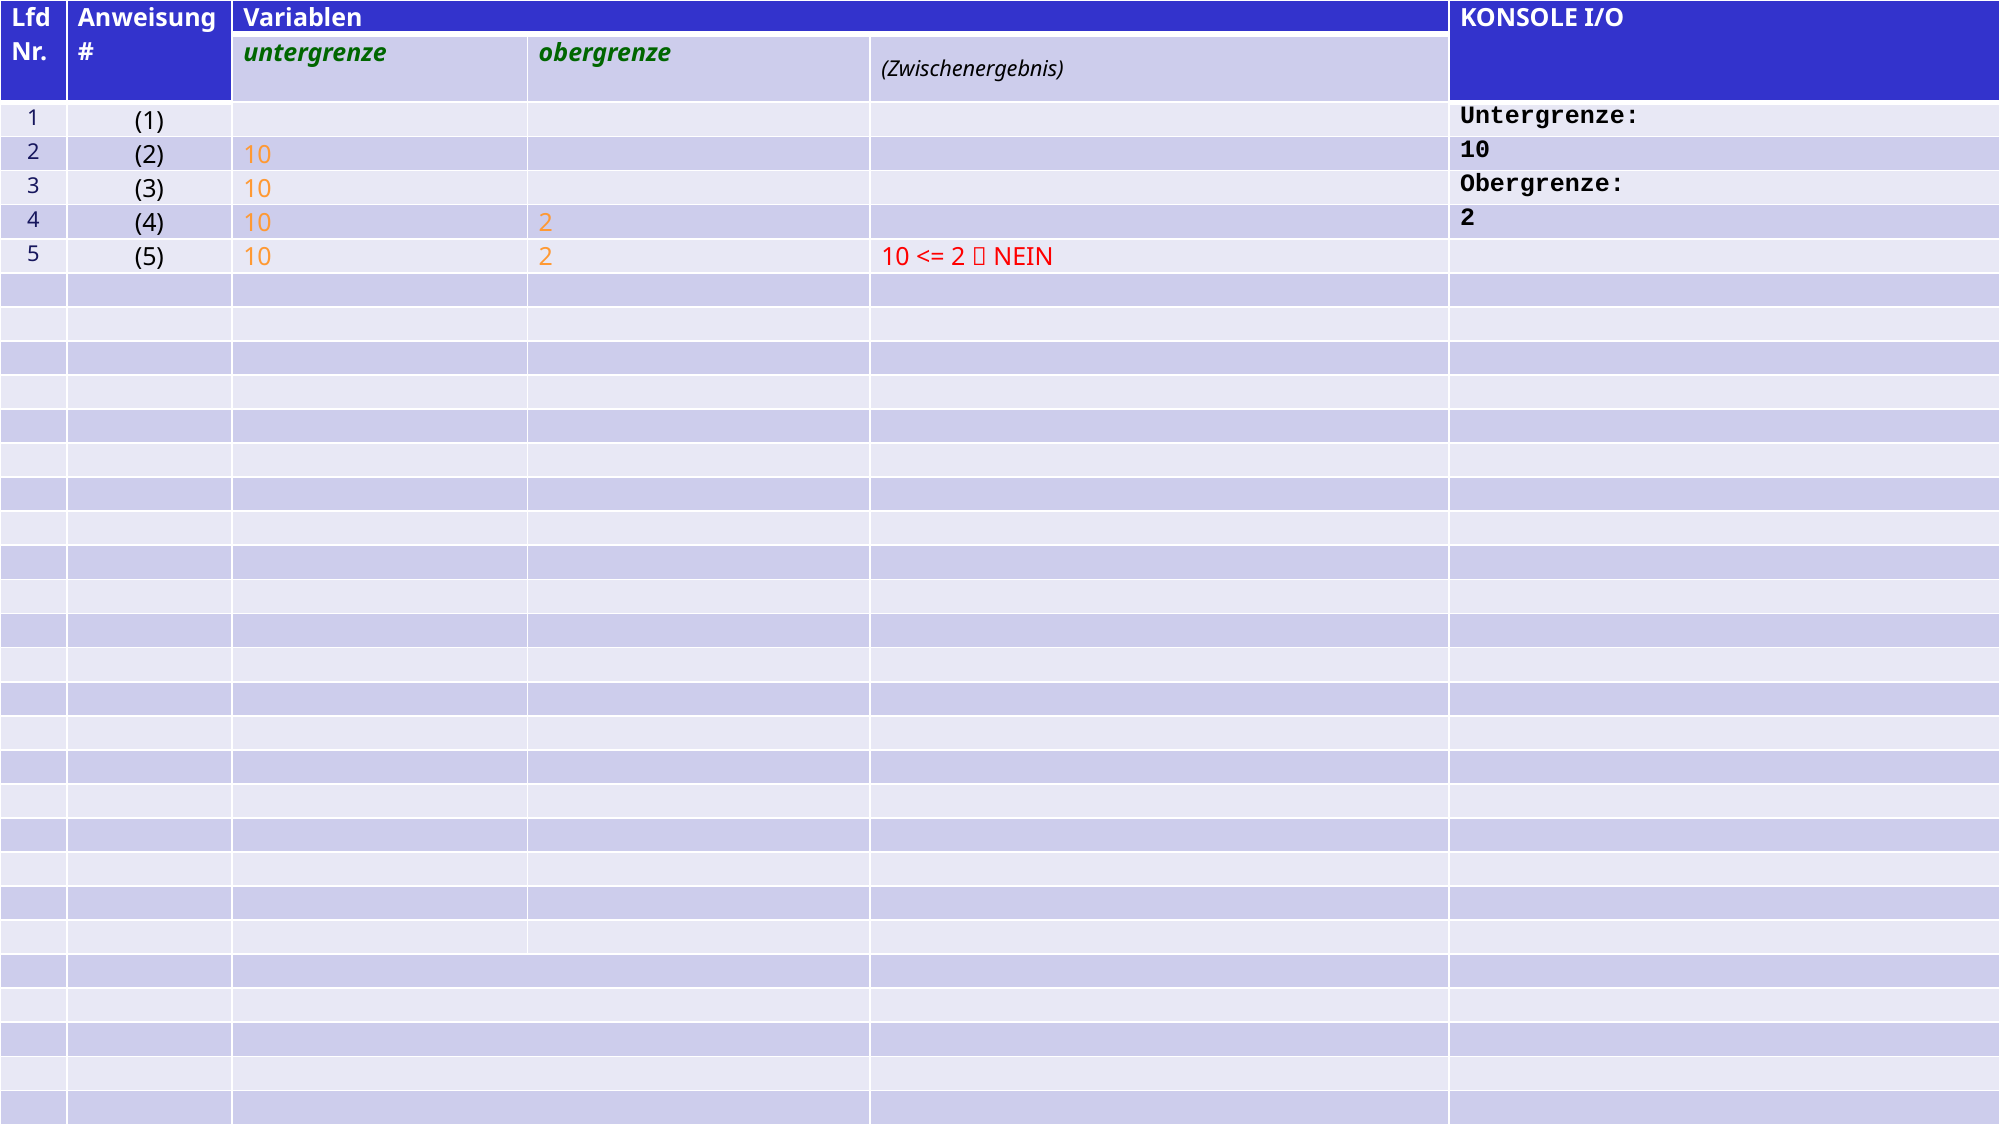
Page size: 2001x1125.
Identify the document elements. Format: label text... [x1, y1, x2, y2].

table_cell [68, 989, 231, 1021]
table_cell 10 [233, 137, 527, 170]
table_cell [1450, 785, 1999, 817]
table_cell [528, 887, 869, 919]
table_cell 2 [1, 137, 66, 170]
table_cell [1, 512, 66, 544]
table_cell [528, 137, 869, 170]
table_cell [528, 683, 869, 715]
table_cell 10 [1450, 137, 1999, 170]
table_cell [1450, 751, 1999, 783]
table_cell [528, 308, 869, 340]
table_cell [1450, 683, 1999, 715]
table_cell [528, 410, 869, 442]
table_cell [1, 989, 66, 1021]
table_cell [871, 751, 1448, 783]
table_cell [871, 546, 1448, 579]
table_cell [68, 410, 231, 442]
table_cell [233, 103, 527, 136]
table_cell 4 [1, 205, 66, 238]
table_cell [871, 614, 1448, 647]
table_cell [871, 989, 1448, 1021]
table_cell (4) [68, 205, 231, 238]
table_cell 10 <= 2  NEIN [871, 240, 1448, 272]
table_cell [68, 1091, 231, 1124]
table_cell [528, 853, 869, 885]
table_cell [233, 614, 527, 647]
table_cell [528, 103, 869, 136]
table_cell [871, 717, 1448, 749]
table_cell [871, 1057, 1448, 1090]
table_cell [233, 683, 527, 715]
table_cell [1450, 955, 1999, 987]
table_cell [68, 546, 231, 579]
table_cell [1, 785, 66, 817]
table_cell 5 [1, 240, 66, 272]
table_cell [68, 648, 231, 681]
table_cell [1450, 887, 1999, 919]
table_cell [1450, 308, 1999, 340]
table_cell [1450, 376, 1999, 408]
table_cell [233, 1091, 869, 1124]
table_cell [871, 410, 1448, 442]
table_cell [528, 376, 869, 408]
table_cell [871, 648, 1448, 681]
table_cell [233, 785, 527, 817]
table_cell 1 [1, 105, 66, 136]
slide_number 1 [1815, 1087, 2000, 1125]
table_cell 2 [1450, 205, 1999, 238]
table_cell [1, 444, 66, 476]
table_cell [1, 751, 66, 783]
table_cell [233, 308, 527, 340]
table_cell [68, 478, 231, 510]
table_header LfdNr. [1, 1, 66, 100]
table_cell [1450, 648, 1999, 681]
table_cell [528, 546, 869, 579]
table_cell 2 [528, 240, 869, 272]
table_cell [528, 785, 869, 817]
table_cell [871, 274, 1448, 306]
table_cell [528, 648, 869, 681]
table_cell [528, 342, 869, 374]
table_cell (Zwischenergebnis) [871, 37, 1448, 101]
table_cell [1450, 819, 1999, 851]
table_cell (5) [68, 240, 231, 272]
table_cell [528, 274, 869, 306]
table_cell [68, 1023, 231, 1056]
table_header KONSOLE I/O [1450, 1, 1999, 100]
table_cell [1450, 1023, 1999, 1056]
table_cell 10 [233, 171, 527, 204]
table_cell [871, 1023, 1448, 1056]
table_cell [1450, 717, 1999, 749]
table_cell [1450, 546, 1999, 579]
table_cell [871, 171, 1448, 204]
table_cell [528, 751, 869, 783]
table_cell [68, 1057, 231, 1090]
table_cell (2) [68, 137, 231, 170]
table_cell [528, 614, 869, 647]
table_cell [528, 512, 869, 544]
table_cell [1, 614, 66, 647]
table_cell [1, 717, 66, 749]
table_cell [1, 1023, 66, 1056]
table_cell [233, 648, 527, 681]
table_cell [1450, 1091, 1815, 1124]
table_cell obergrenze [528, 37, 869, 101]
table_cell [871, 853, 1448, 885]
table_cell [1450, 614, 1999, 647]
table_cell [1450, 921, 1999, 953]
table_cell [233, 580, 527, 613]
table_cell [68, 342, 231, 374]
table_cell [1, 921, 66, 953]
table_cell [68, 512, 231, 544]
table_cell [1, 342, 66, 374]
table_cell [68, 819, 231, 851]
table_cell untergrenze [233, 37, 527, 101]
table_cell [871, 137, 1448, 170]
table_cell [233, 546, 527, 579]
table_cell [871, 205, 1448, 238]
table_cell [871, 819, 1448, 851]
table_cell 2 [528, 205, 869, 238]
table_cell [1, 580, 66, 613]
table_cell [1450, 342, 1999, 374]
table_cell [233, 989, 869, 1021]
table_cell [68, 376, 231, 408]
table_cell 10 [233, 205, 527, 238]
table_cell [528, 717, 869, 749]
table_cell [1450, 1057, 1999, 1090]
table_cell [233, 410, 527, 442]
table_header Variablen [233, 1, 1448, 31]
table_cell [1, 887, 66, 919]
table_cell [1, 955, 66, 987]
table_cell [871, 444, 1448, 476]
table_cell [1450, 410, 1999, 442]
table_cell [1450, 989, 1999, 1021]
table_cell [233, 819, 527, 851]
table_cell [233, 512, 527, 544]
table_cell [1, 1091, 66, 1124]
table_cell [68, 955, 231, 987]
table_cell [1, 683, 66, 715]
table_cell [68, 853, 231, 885]
table_cell [68, 785, 231, 817]
table_cell [1, 1057, 66, 1090]
table_cell [528, 444, 869, 476]
table_cell (3) [68, 171, 231, 204]
table_cell [233, 376, 527, 408]
table_cell 10 [233, 240, 527, 272]
table_cell [233, 444, 527, 476]
table_cell [871, 683, 1448, 715]
table_cell [68, 683, 231, 715]
table_cell [68, 580, 231, 613]
table_cell 3 [1, 171, 66, 204]
table_cell [871, 785, 1448, 817]
table_cell [871, 1091, 1448, 1124]
table_cell [1450, 512, 1999, 544]
table_cell [1450, 478, 1999, 510]
table_cell [871, 580, 1448, 613]
table_cell [1, 648, 66, 681]
table_cell [871, 921, 1448, 953]
table_cell [68, 717, 231, 749]
table_cell [528, 921, 869, 953]
table_cell [68, 751, 231, 783]
table_cell [68, 921, 231, 953]
table_cell Obergrenze: [1450, 171, 1999, 204]
table_cell [233, 921, 527, 953]
table_cell [68, 274, 231, 306]
table_cell [528, 819, 869, 851]
table_cell [1450, 444, 1999, 476]
table_cell [233, 478, 527, 510]
table_header Anweisung# [68, 1, 231, 100]
table_cell [1, 274, 66, 306]
table_cell [871, 478, 1448, 510]
table_cell [1, 410, 66, 442]
table_cell [528, 478, 869, 510]
table_cell [68, 614, 231, 647]
table_cell [871, 308, 1448, 340]
table_cell [1, 478, 66, 510]
table_cell [1450, 274, 1999, 306]
table_cell Untergrenze: [1450, 105, 1999, 136]
table_cell [1, 546, 66, 579]
table_cell [233, 342, 527, 374]
table_cell [871, 103, 1448, 136]
table_cell [1450, 240, 1999, 272]
table_cell [68, 444, 231, 476]
table_cell [233, 751, 527, 783]
table_cell [871, 955, 1448, 987]
table_cell [528, 171, 869, 204]
table_cell [233, 1023, 869, 1056]
table_cell [528, 580, 869, 613]
table_cell [68, 308, 231, 340]
table_cell [871, 342, 1448, 374]
table_cell [871, 376, 1448, 408]
table_cell [233, 1057, 869, 1090]
table_cell [1, 376, 66, 408]
table_cell [871, 887, 1448, 919]
table_cell [233, 853, 527, 885]
table_cell [68, 887, 231, 919]
table_cell [1, 853, 66, 885]
table_cell [871, 512, 1448, 544]
table_cell [1450, 580, 1999, 613]
table_cell [233, 887, 527, 919]
table_cell [233, 717, 527, 749]
table_cell [1, 308, 66, 340]
table_cell [233, 274, 527, 306]
table_cell (1) [68, 105, 231, 136]
table_cell [1450, 853, 1999, 885]
table_cell [233, 955, 869, 987]
table_cell [1, 819, 66, 851]
